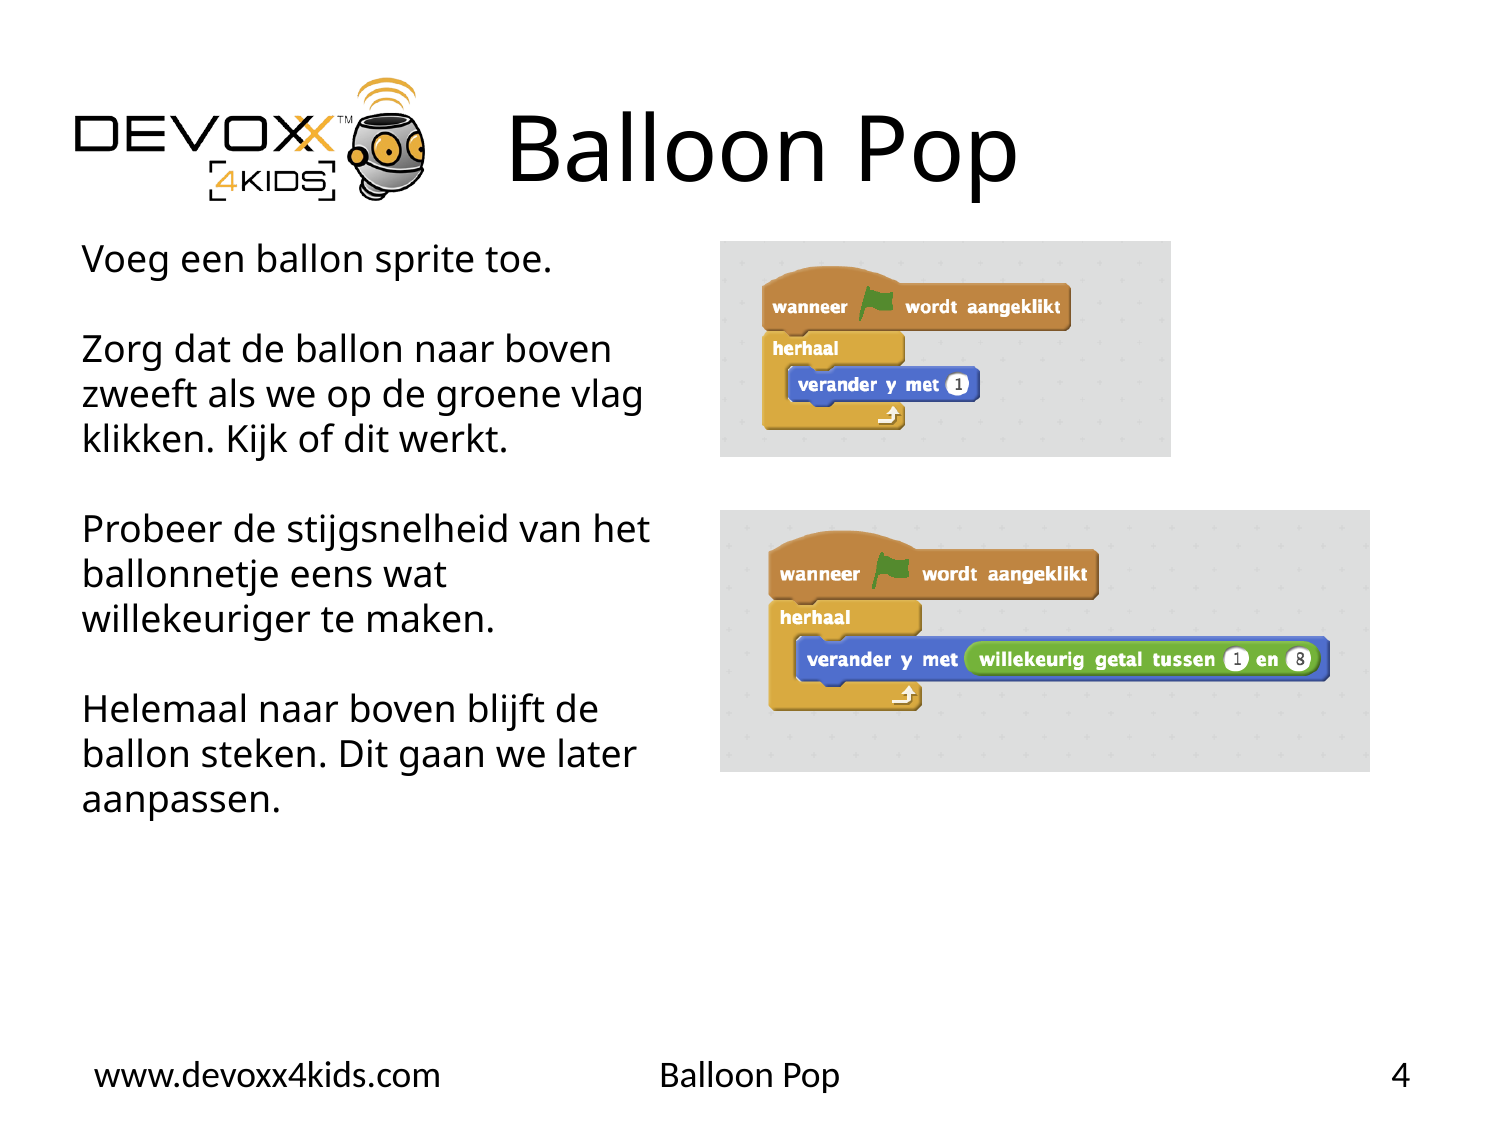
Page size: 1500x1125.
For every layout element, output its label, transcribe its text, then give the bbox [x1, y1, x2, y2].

picture [720, 510, 1370, 772]
picture [720, 241, 1171, 458]
footer Balloon Pop [512, 1042, 988, 1103]
picture [75, 77, 425, 201]
text_box Voeg een ballon sprite toe. Zorg dat de ballon naar boven zweeft als we op de groene vlag klikken. Kijk of dit werkt. Probeer de stijgsnelheid van het ballonnetje eens wat willekeuriger te maken. Helemaal naar boven blijft de ballon steken. Dit gaan we later aanpassen. [66, 228, 685, 1053]
slide_number 4 [1074, 1042, 1425, 1103]
title Balloon Pop [489, 82, 1455, 229]
